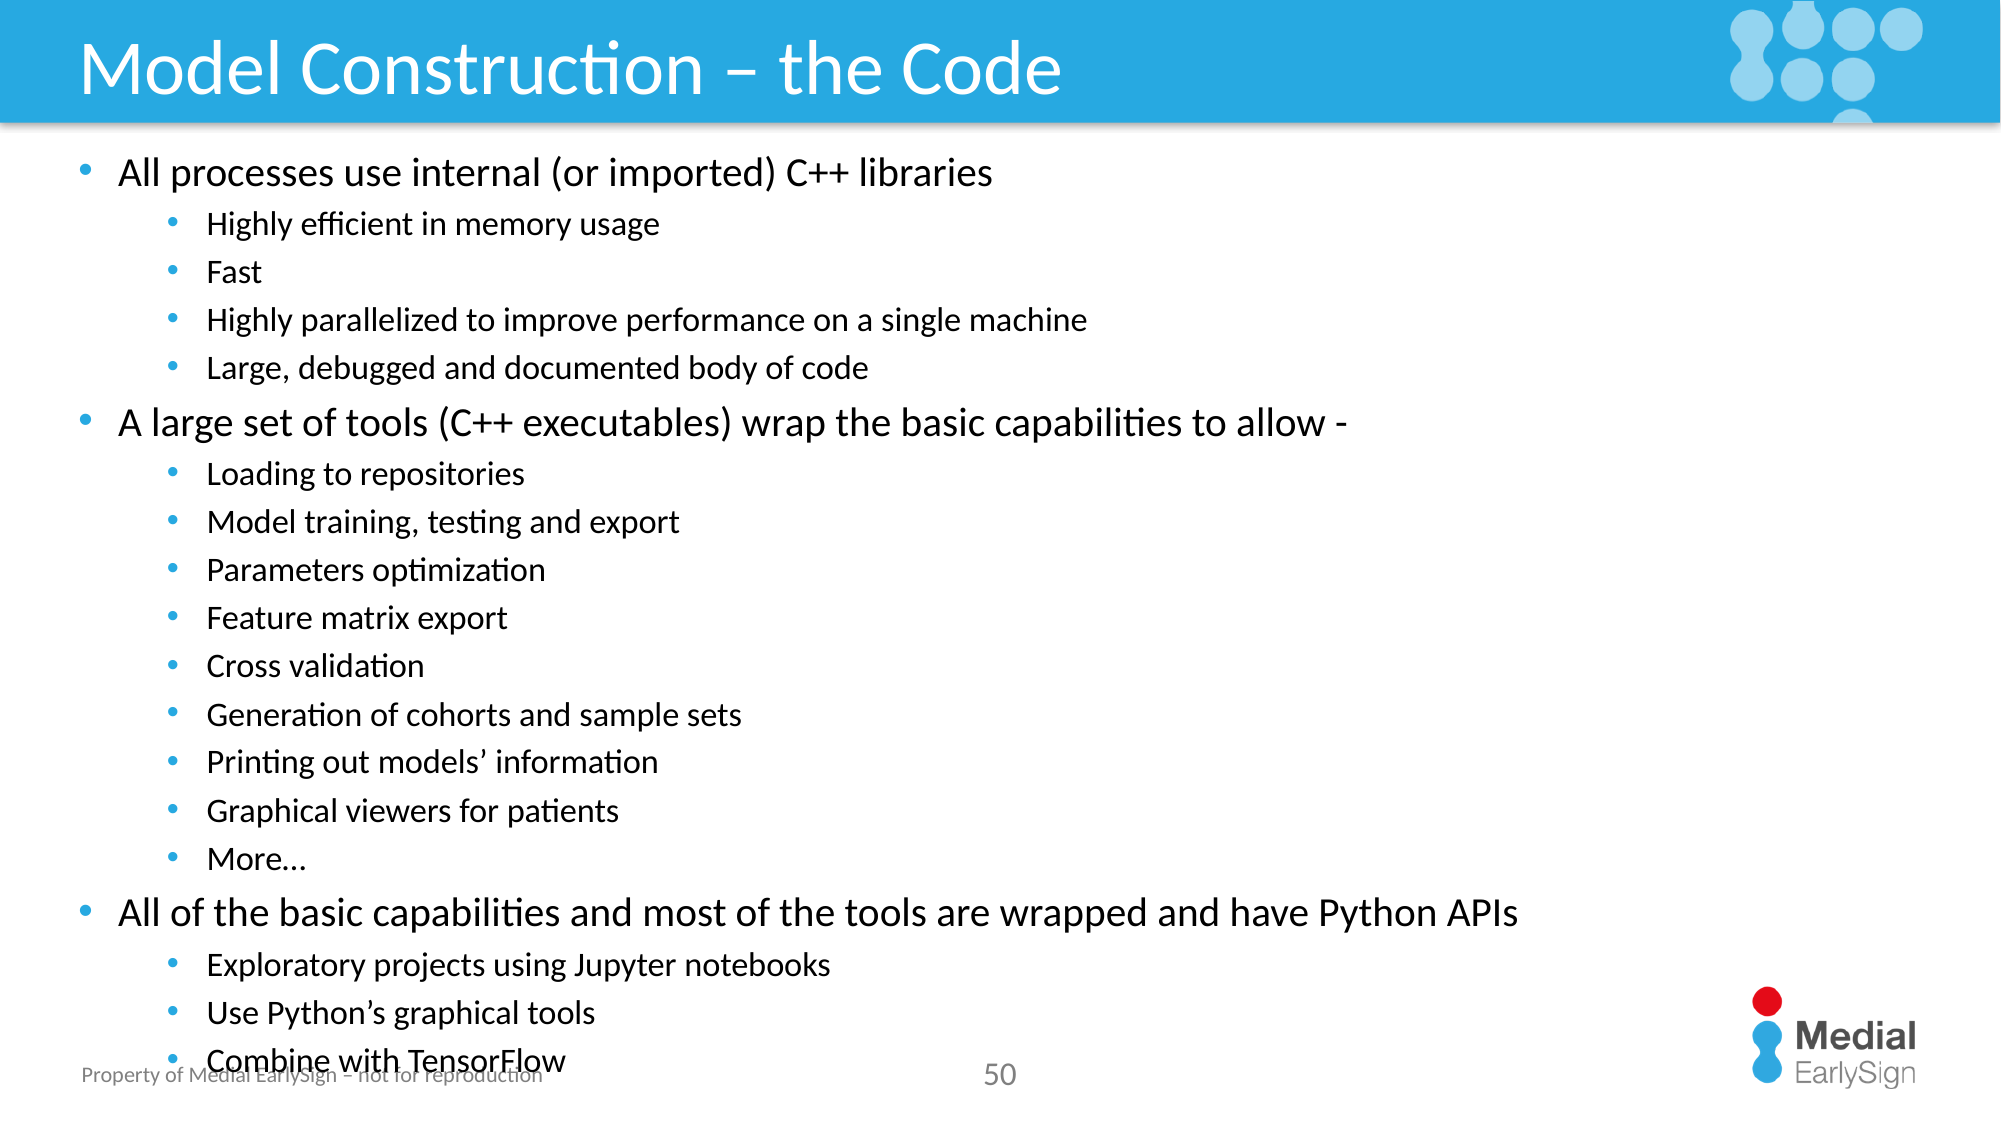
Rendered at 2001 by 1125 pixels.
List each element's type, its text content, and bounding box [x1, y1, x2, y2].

picture [1730, 1, 1923, 123]
list All processes use internal (or imported) C++ libraries Highly efficient in memory usage Fast Highly parallelized to improve performance on a single machine Large, debugged and documented body of code A large set of tools (C++ executables) wrap the basic capabilities to allow - Loading to repositories Model training, testing and export Parameters optimization Feature matrix export Cross validation Generation of cohorts and sample sets Printing out models’ information Graphical viewers for patients More… All of the basic capabilities and most of the tools are wrapped and have Python APIs Exploratory projects using Jupyter notebooks Use Python’s graphical tools Combine with TensorFlow [63, 137, 1835, 1089]
title Model Construction – the Code [63, 8, 1729, 119]
picture [1835, 986, 1915, 1089]
